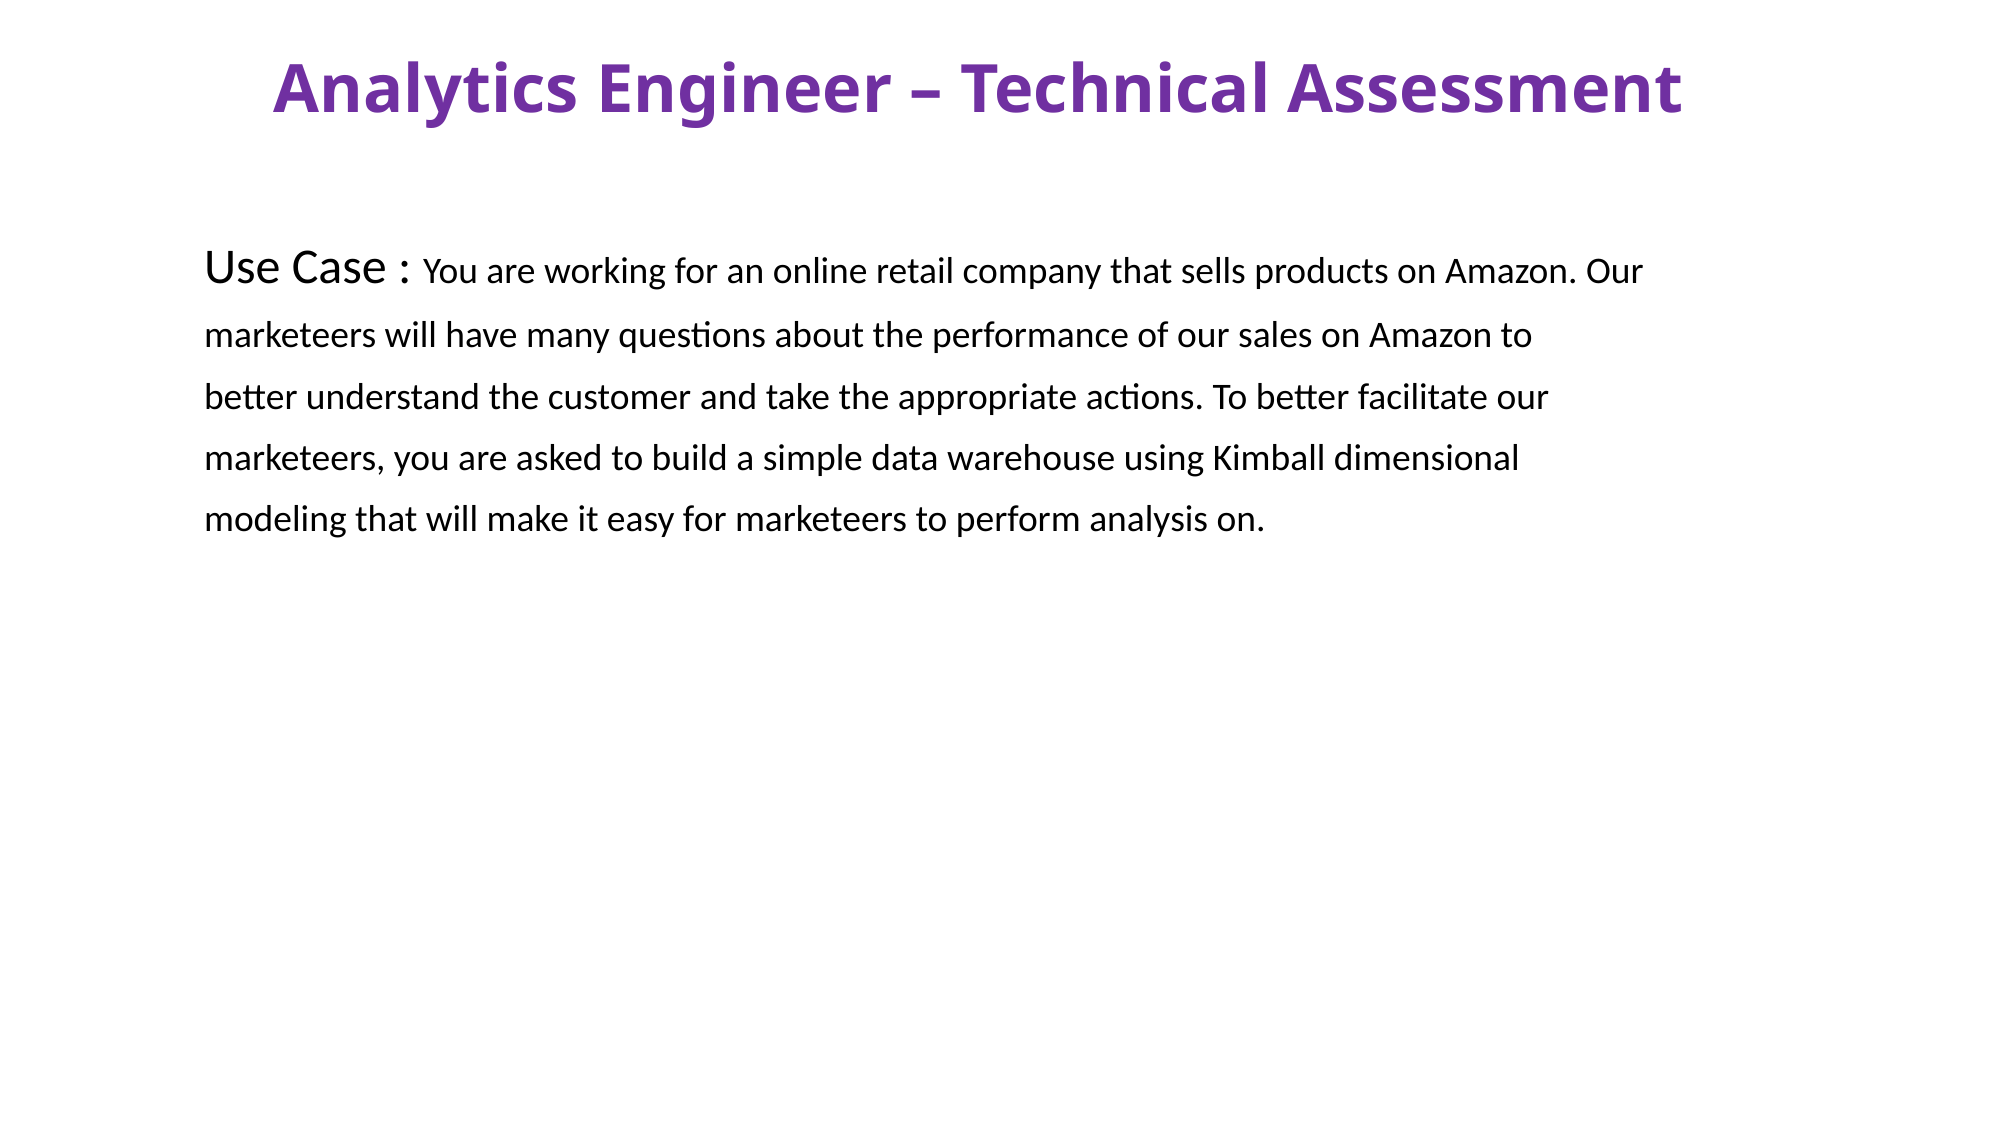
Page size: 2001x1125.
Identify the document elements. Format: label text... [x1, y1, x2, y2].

subtitle Analytics Engineer – Technical Assessment Use Case : You are working for an online retail company that sells products on Amazon. Our marketeers will have many questions about the performance of our sales on Amazon to better understand the customer and take the appropriate actions. To better facilitate our marketeers, you are asked to build a simple data warehouse using Kimball dimensional modeling that will make it easy for marketeers to perform analysis on. [189, 47, 1770, 1053]
